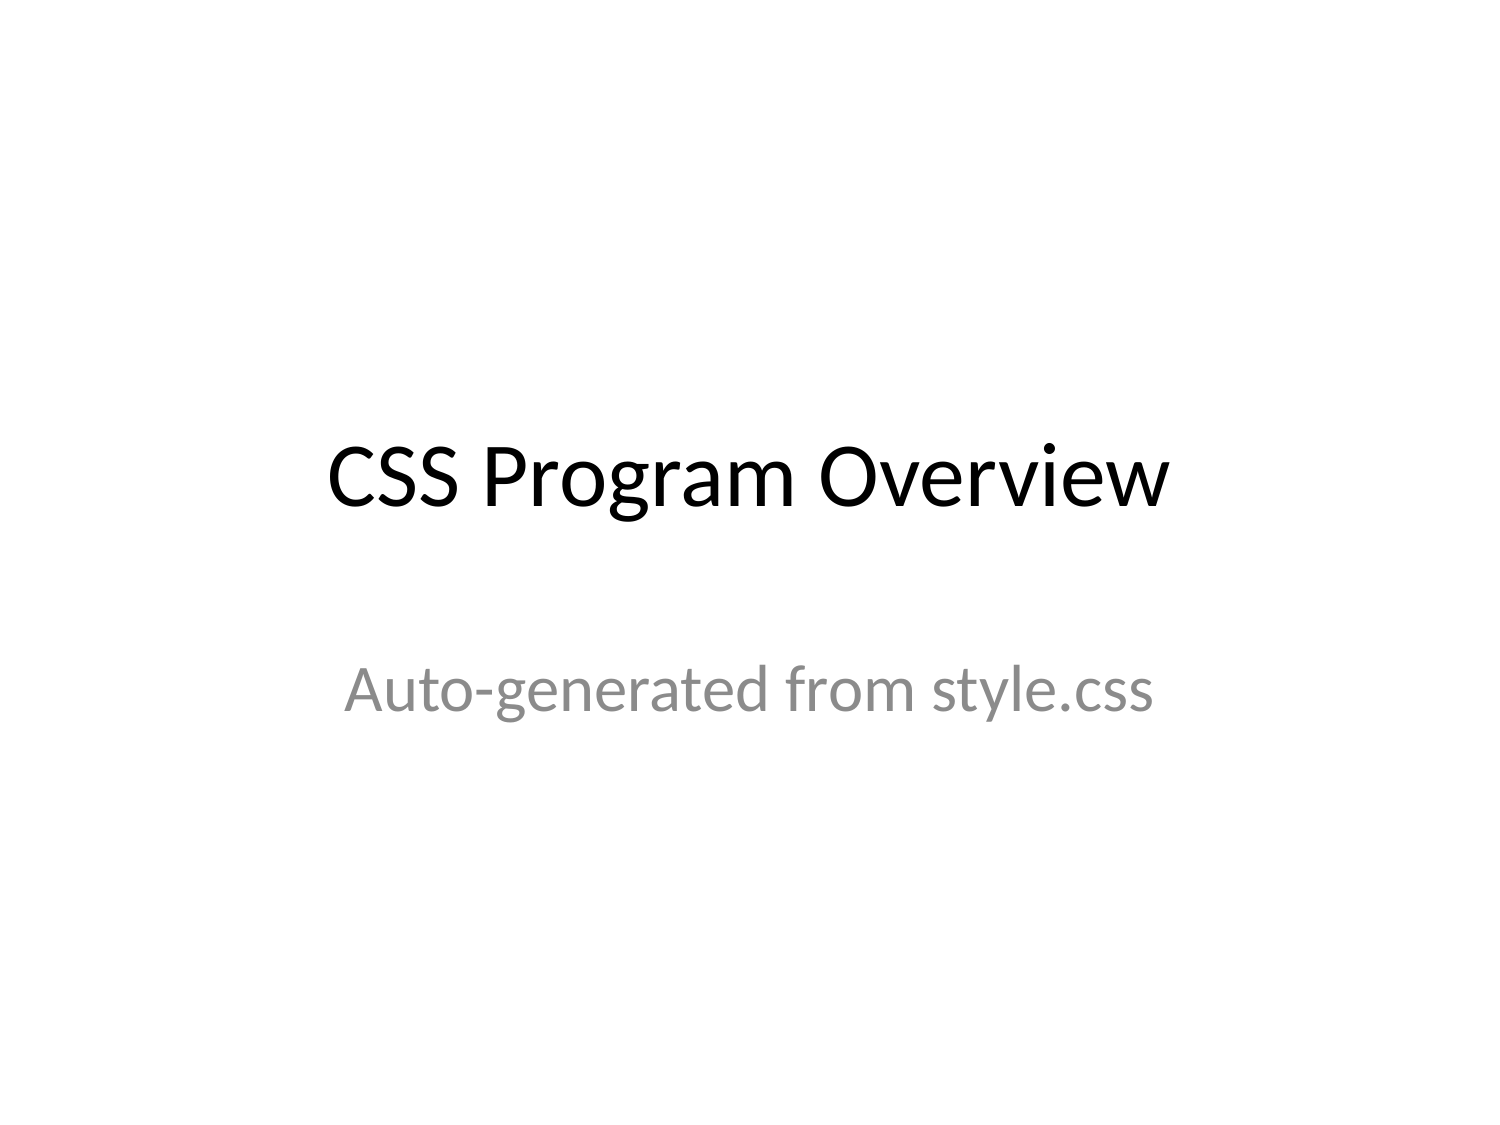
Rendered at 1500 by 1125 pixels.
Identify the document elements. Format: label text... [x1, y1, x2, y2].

title CSS Program Overview [112, 349, 1388, 591]
subtitle Auto-generated from style.css [225, 637, 1275, 925]
